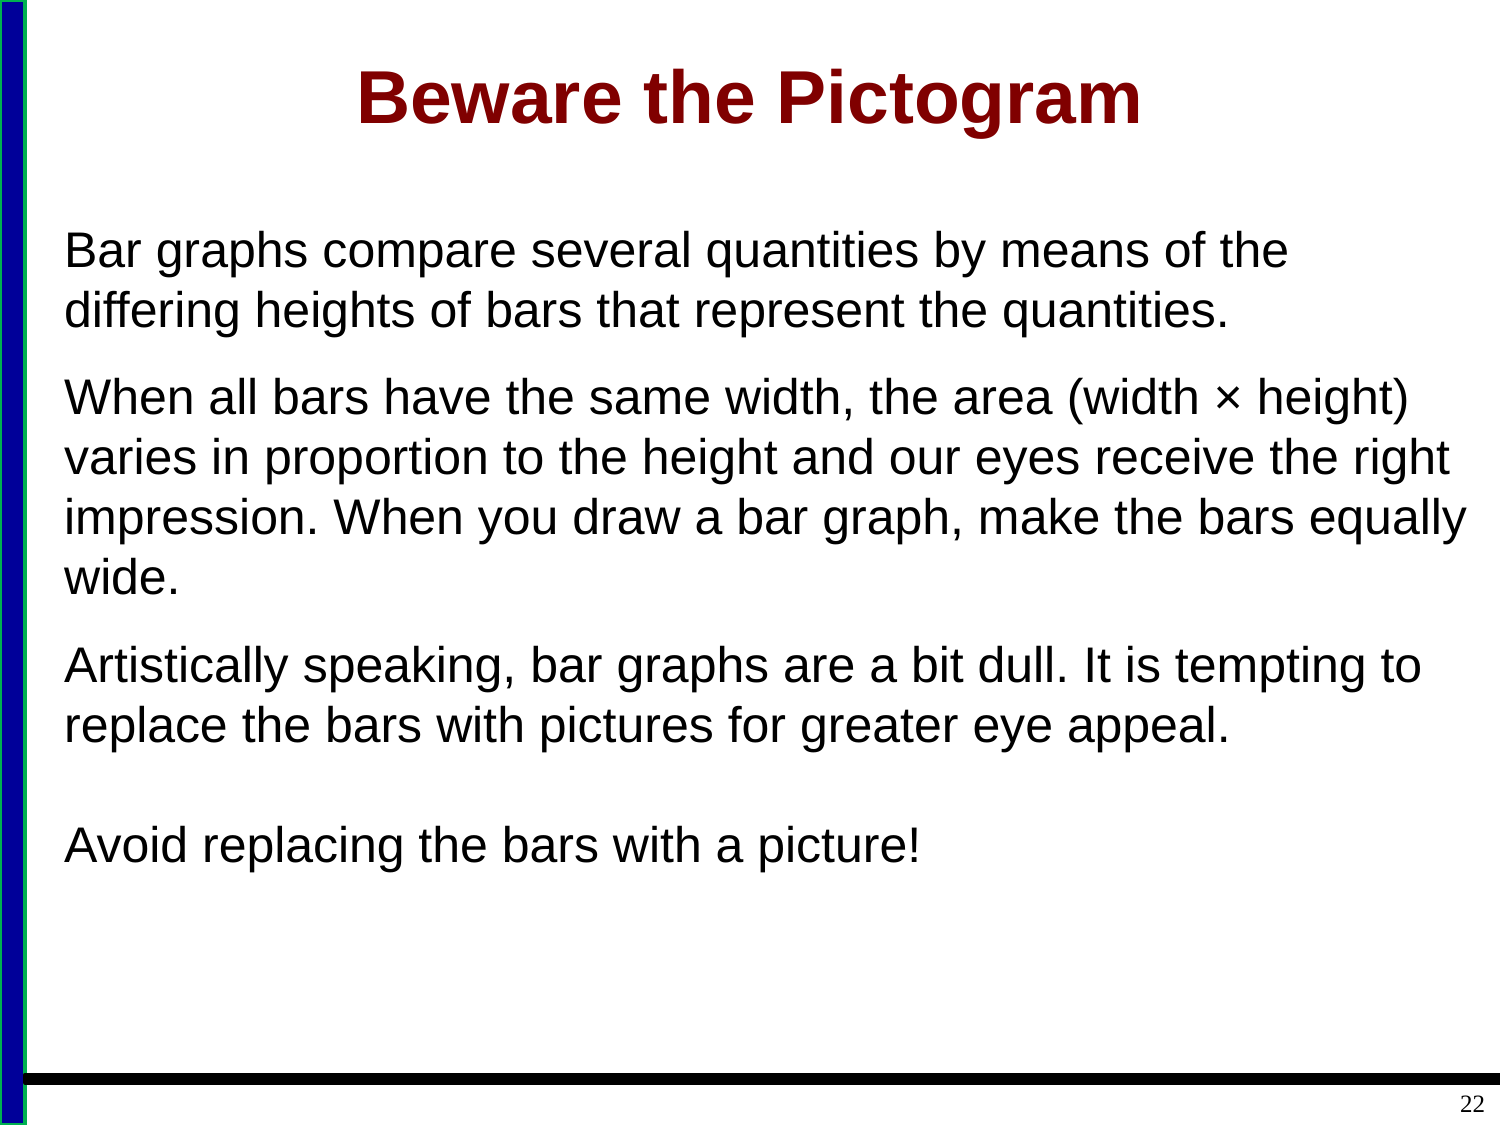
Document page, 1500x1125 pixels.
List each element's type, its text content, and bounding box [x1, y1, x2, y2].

text_box Bar graphs compare several quantities by means of the differing heights of bars that represent the quantities. When all bars have the same width, the area (width × height) varies in proportion to the height and our eyes receive the right impression. When you draw a bar graph, make the bars equally wide. Artistically speaking, bar graphs are a bit dull. It is tempting to replace the bars with pictures for greater eye appeal. Avoid replacing the bars with a picture! [49, 209, 1487, 880]
title Beware the Pictogram [74, 44, 1426, 209]
